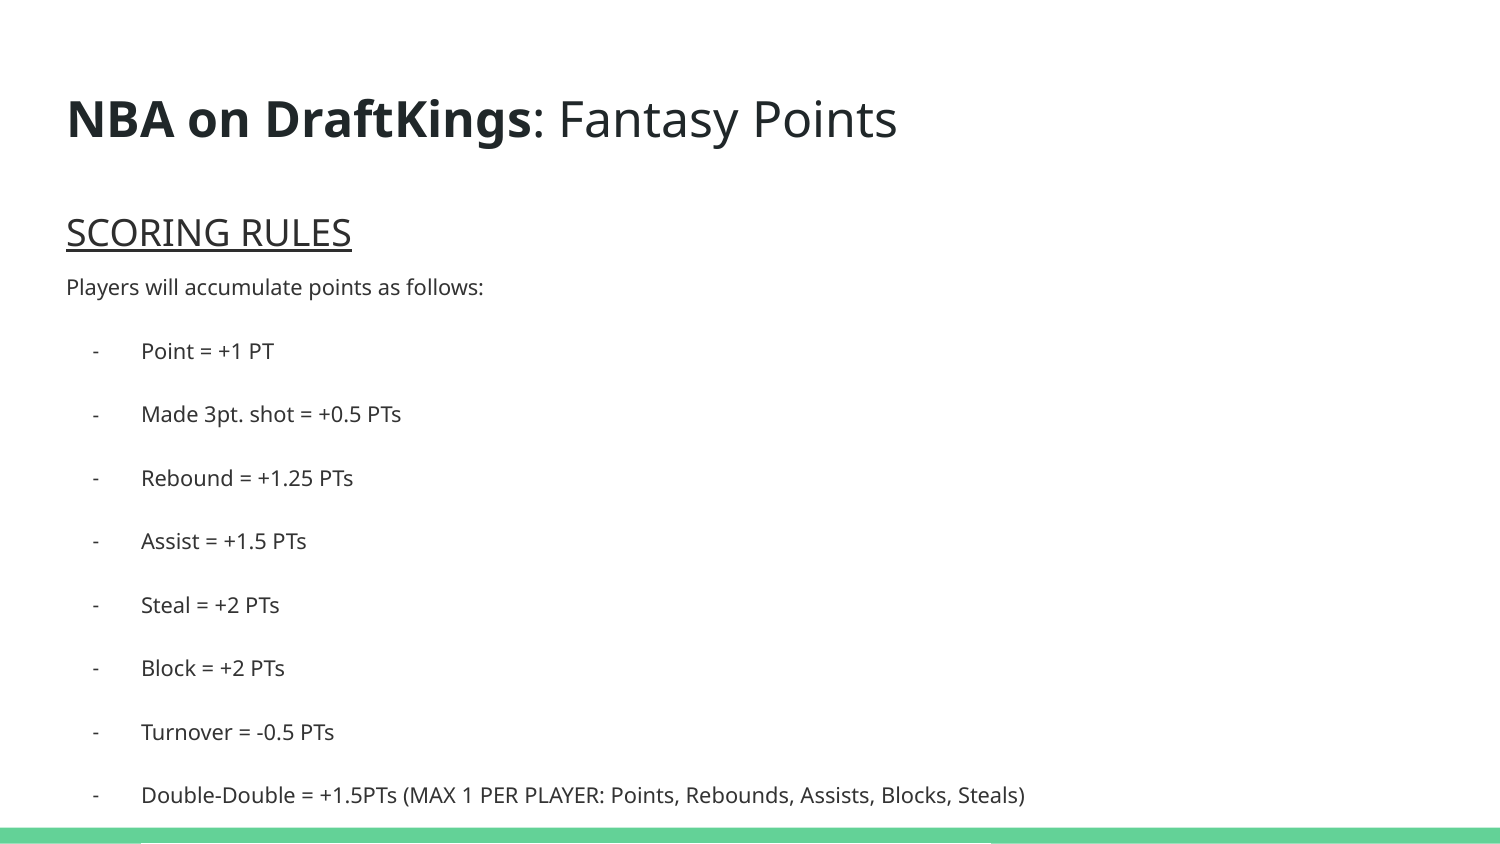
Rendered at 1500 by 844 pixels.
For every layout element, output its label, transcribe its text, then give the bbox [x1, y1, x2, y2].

title NBA on DraftKings: Fantasy Points [51, 72, 1449, 167]
list SCORING RULES Players will accumulate points as follows: Point = +1 PT Made 3pt. shot = +0.5 PTs Rebound = +1.25 PTs Assist = +1.5 PTs Steal = +2 PTs Block = +2 PTs Turnover = -0.5 PTs Double-Double = +1.5PTs (MAX 1 PER PLAYER: Points, Rebounds, Assists, Blocks, Steals) Triple-Double = +3PTs (MAX 1 PER PLAYER: Points, Rebounds, Assists, Blocks, Steals) [51, 189, 1449, 750]
